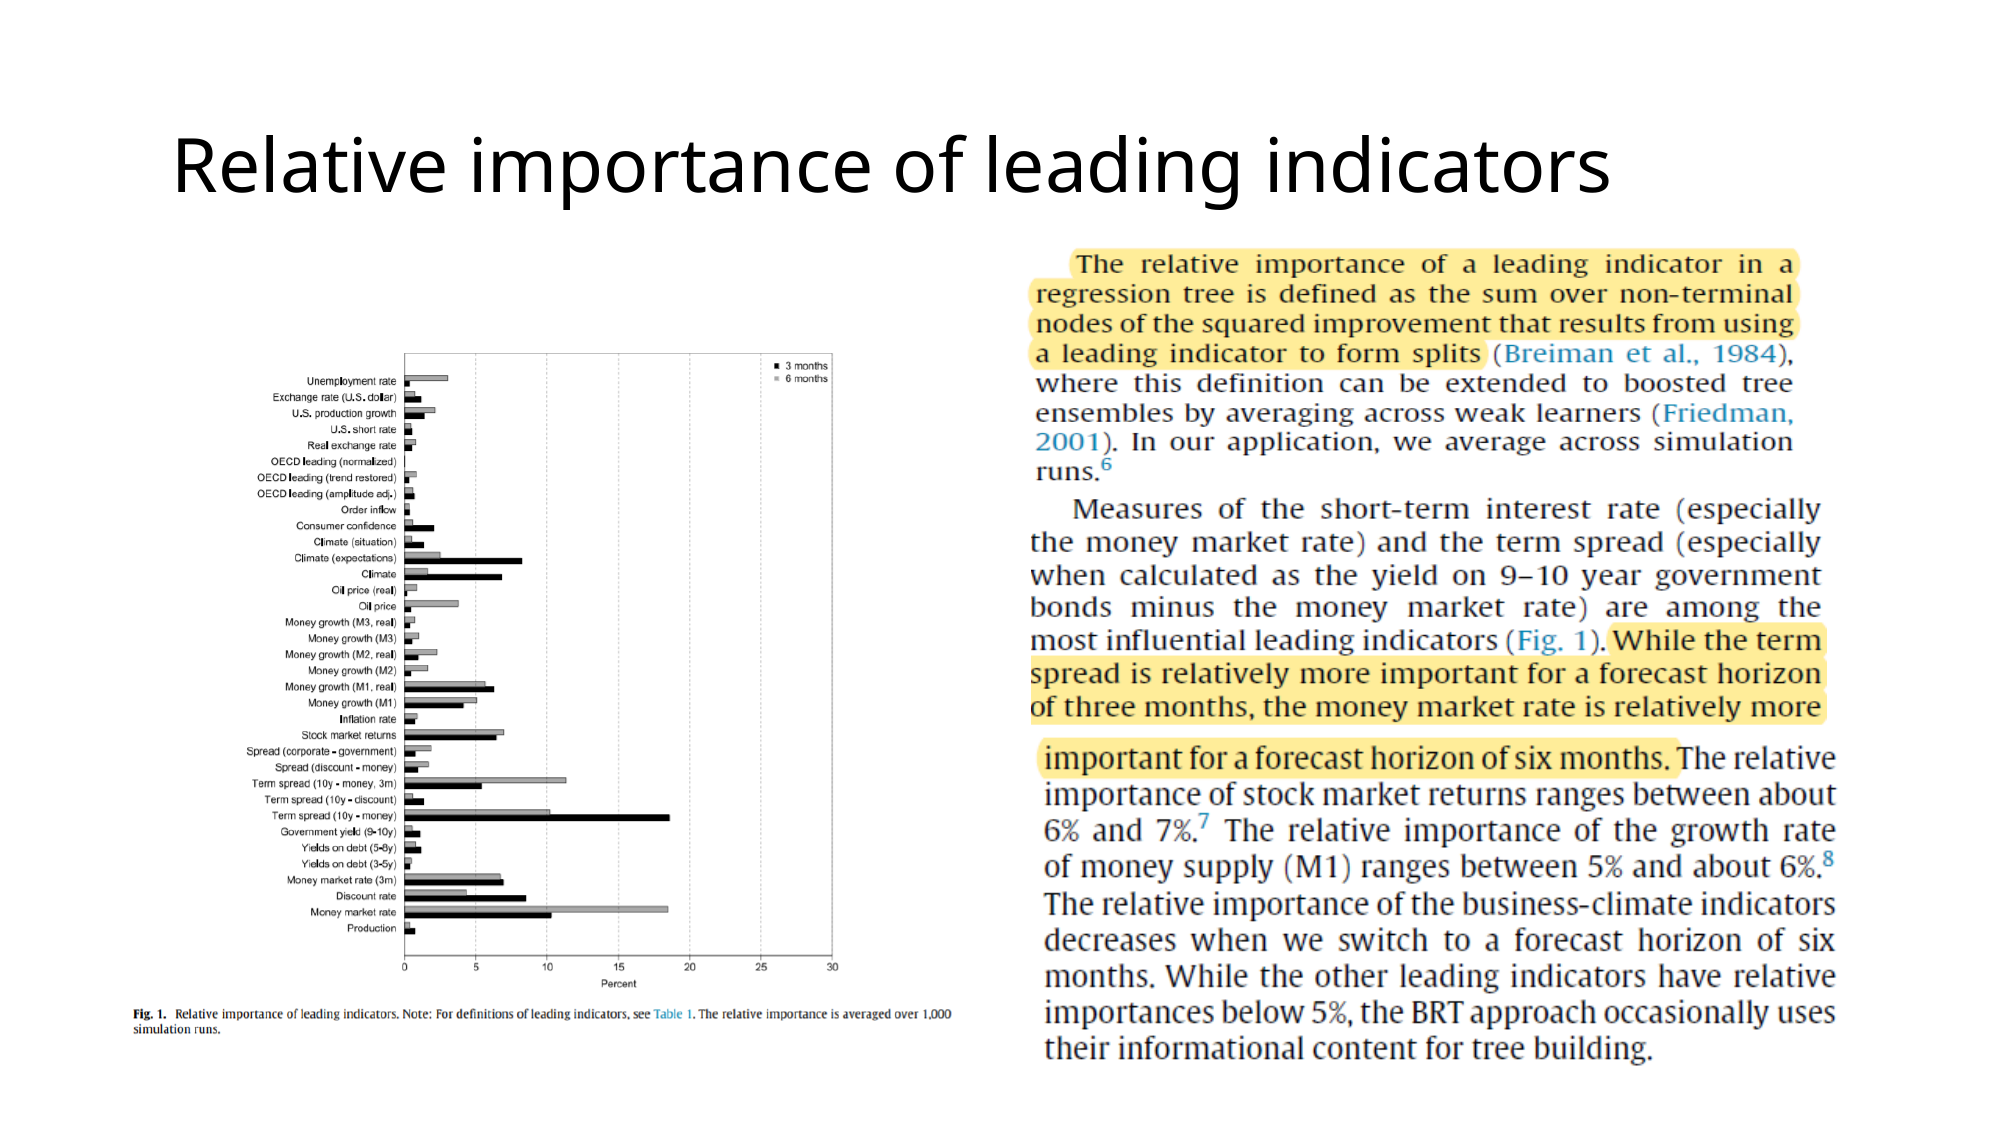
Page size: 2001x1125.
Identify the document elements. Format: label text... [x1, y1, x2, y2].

picture [123, 345, 960, 1044]
picture [1031, 487, 1844, 1083]
title Relative importance of leading indicators [137, 59, 1863, 278]
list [1016, 227, 1812, 494]
